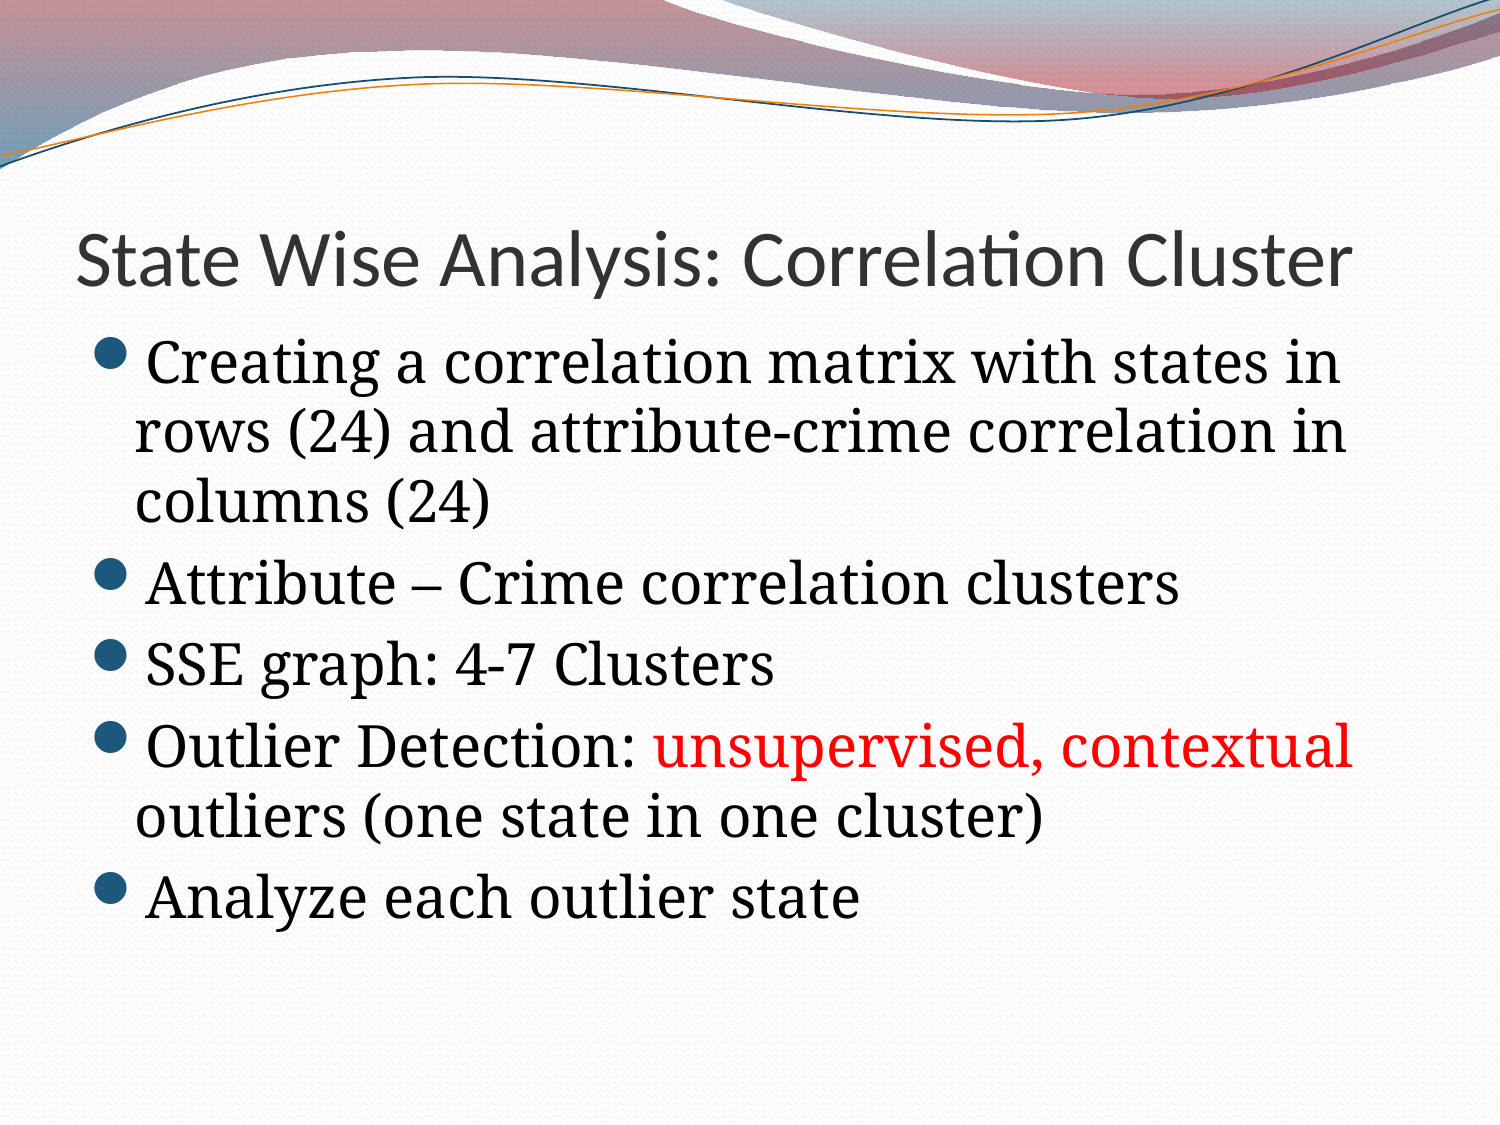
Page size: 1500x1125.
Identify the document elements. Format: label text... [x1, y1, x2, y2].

title State Wise Analysis: Correlation Cluster [75, 115, 1425, 303]
list Creating a correlation matrix with states in rows (24) and attribute-crime correlation in columns (24) Attribute – Crime correlation clusters SSE graph: 4-7 Clusters Outlier Detection: unsupervised, contextual outliers (one state in one cluster) Analyze each outlier state [75, 317, 1425, 1038]
